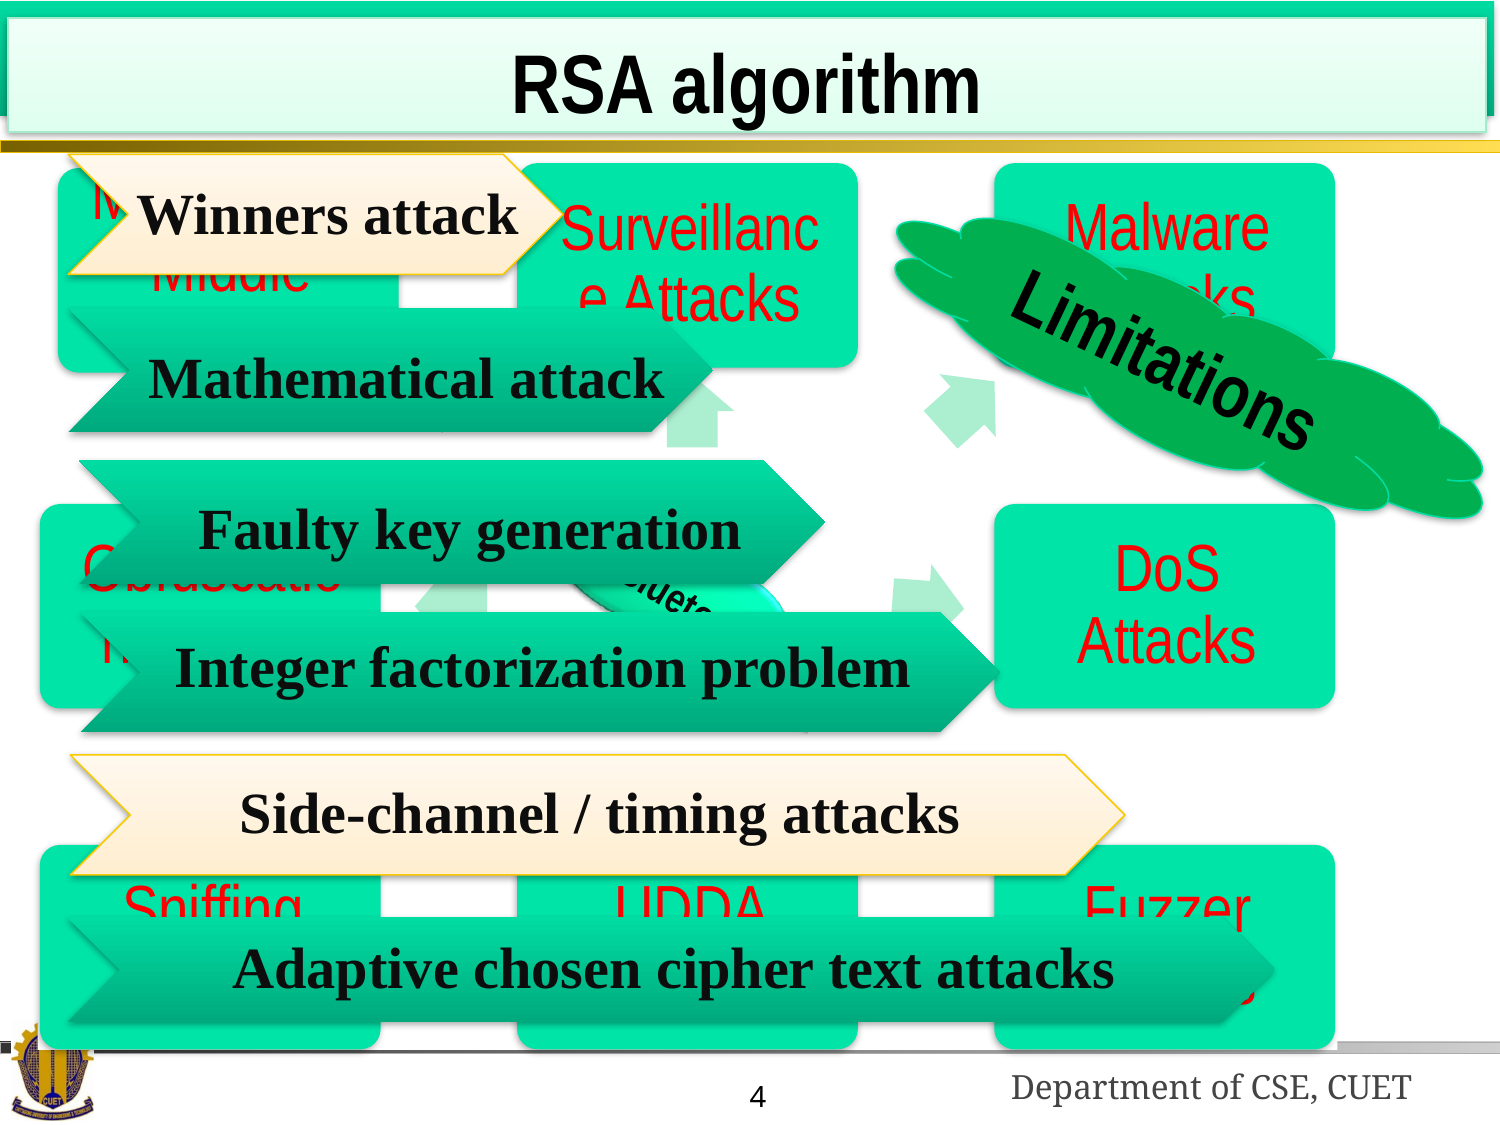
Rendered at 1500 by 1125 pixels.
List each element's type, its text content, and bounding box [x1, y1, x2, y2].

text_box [37, 162, 1338, 1051]
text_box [66, 916, 1276, 1023]
title Limitation of Bluetooth Security [0, 1, 1495, 116]
text_box Limitations [1341, 360, 1484, 520]
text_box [79, 611, 1001, 733]
text_box RSA algorithm [7, 17, 1487, 133]
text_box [67, 154, 564, 277]
picture [11, 1019, 94, 1121]
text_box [78, 460, 826, 603]
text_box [67, 308, 714, 451]
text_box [70, 754, 1126, 876]
